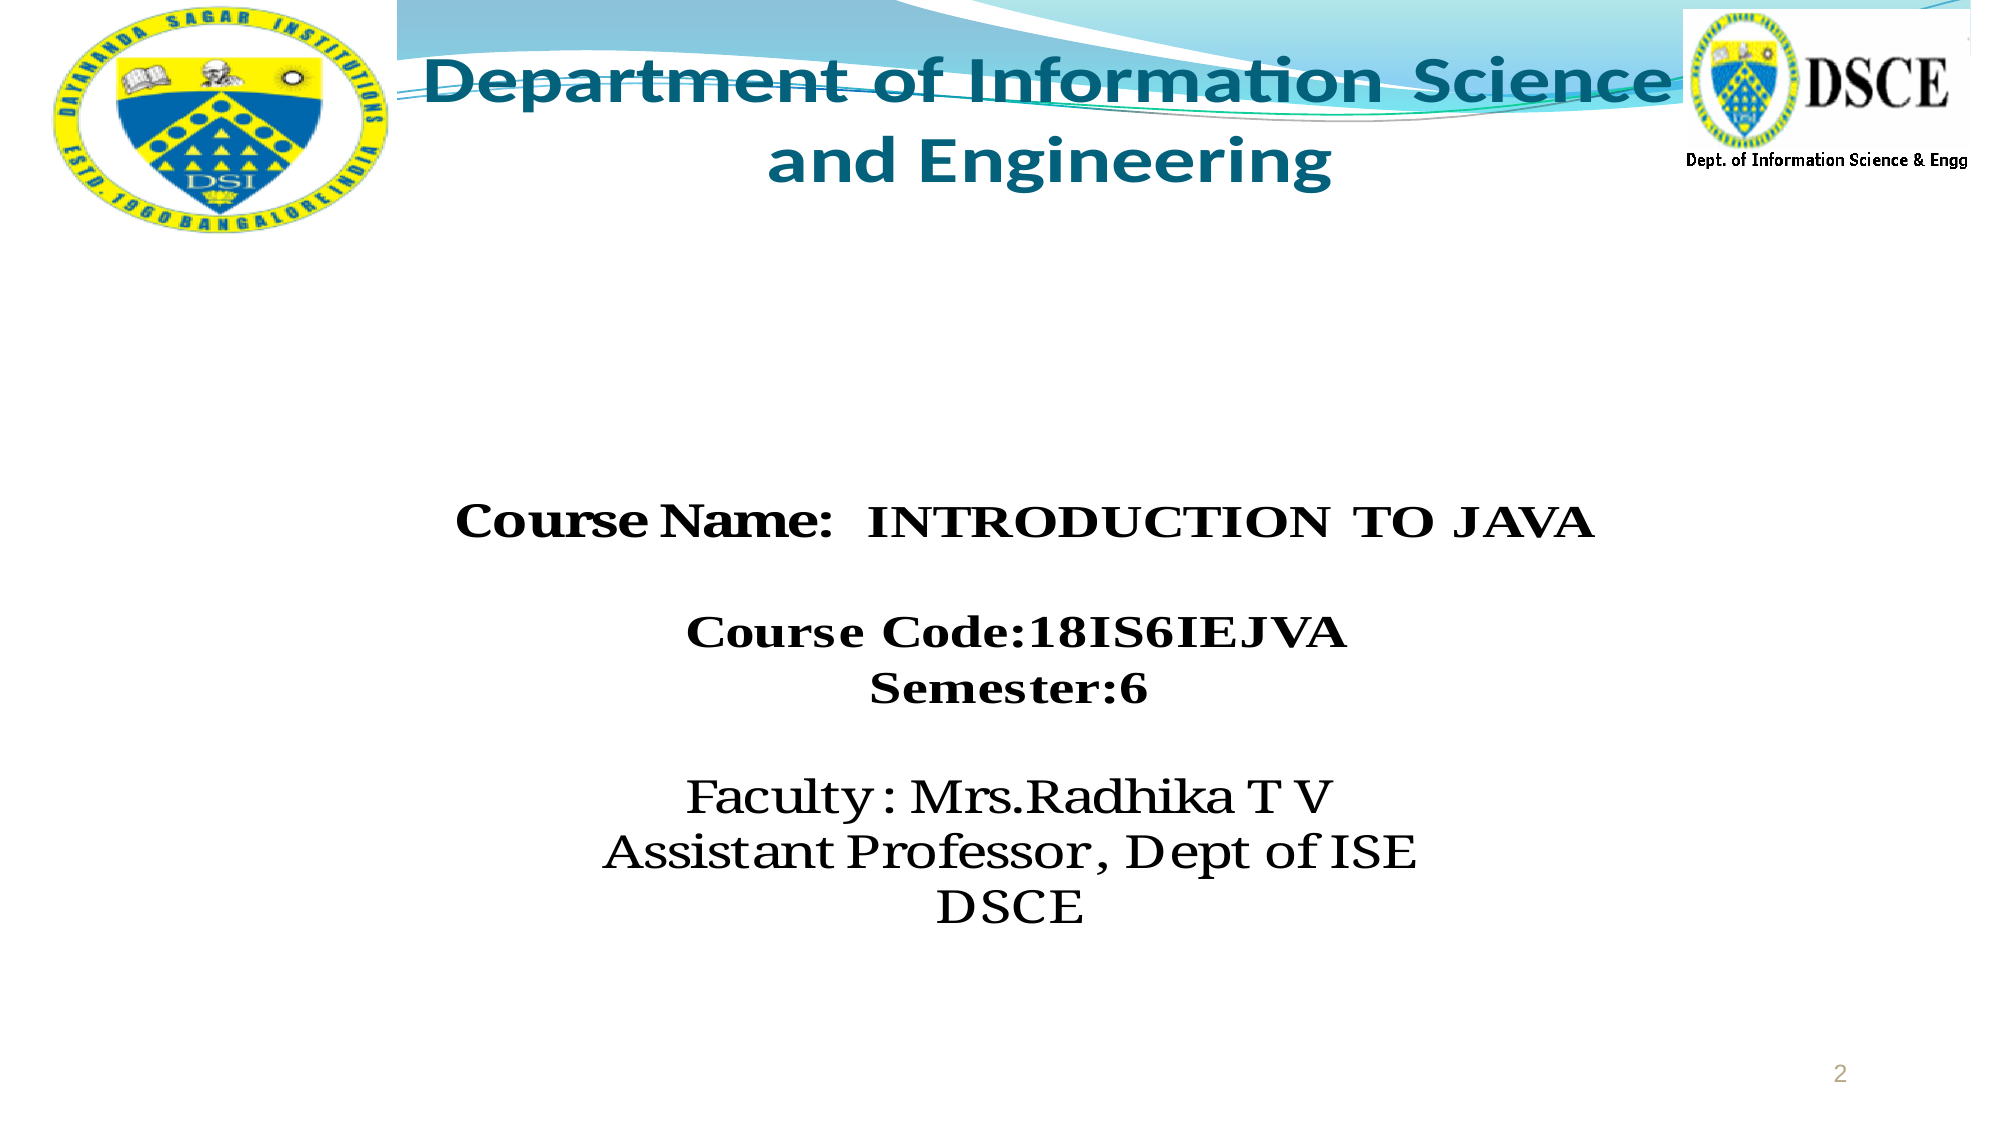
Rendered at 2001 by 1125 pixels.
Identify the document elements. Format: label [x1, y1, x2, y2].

text_box [43, 0, 1971, 1123]
